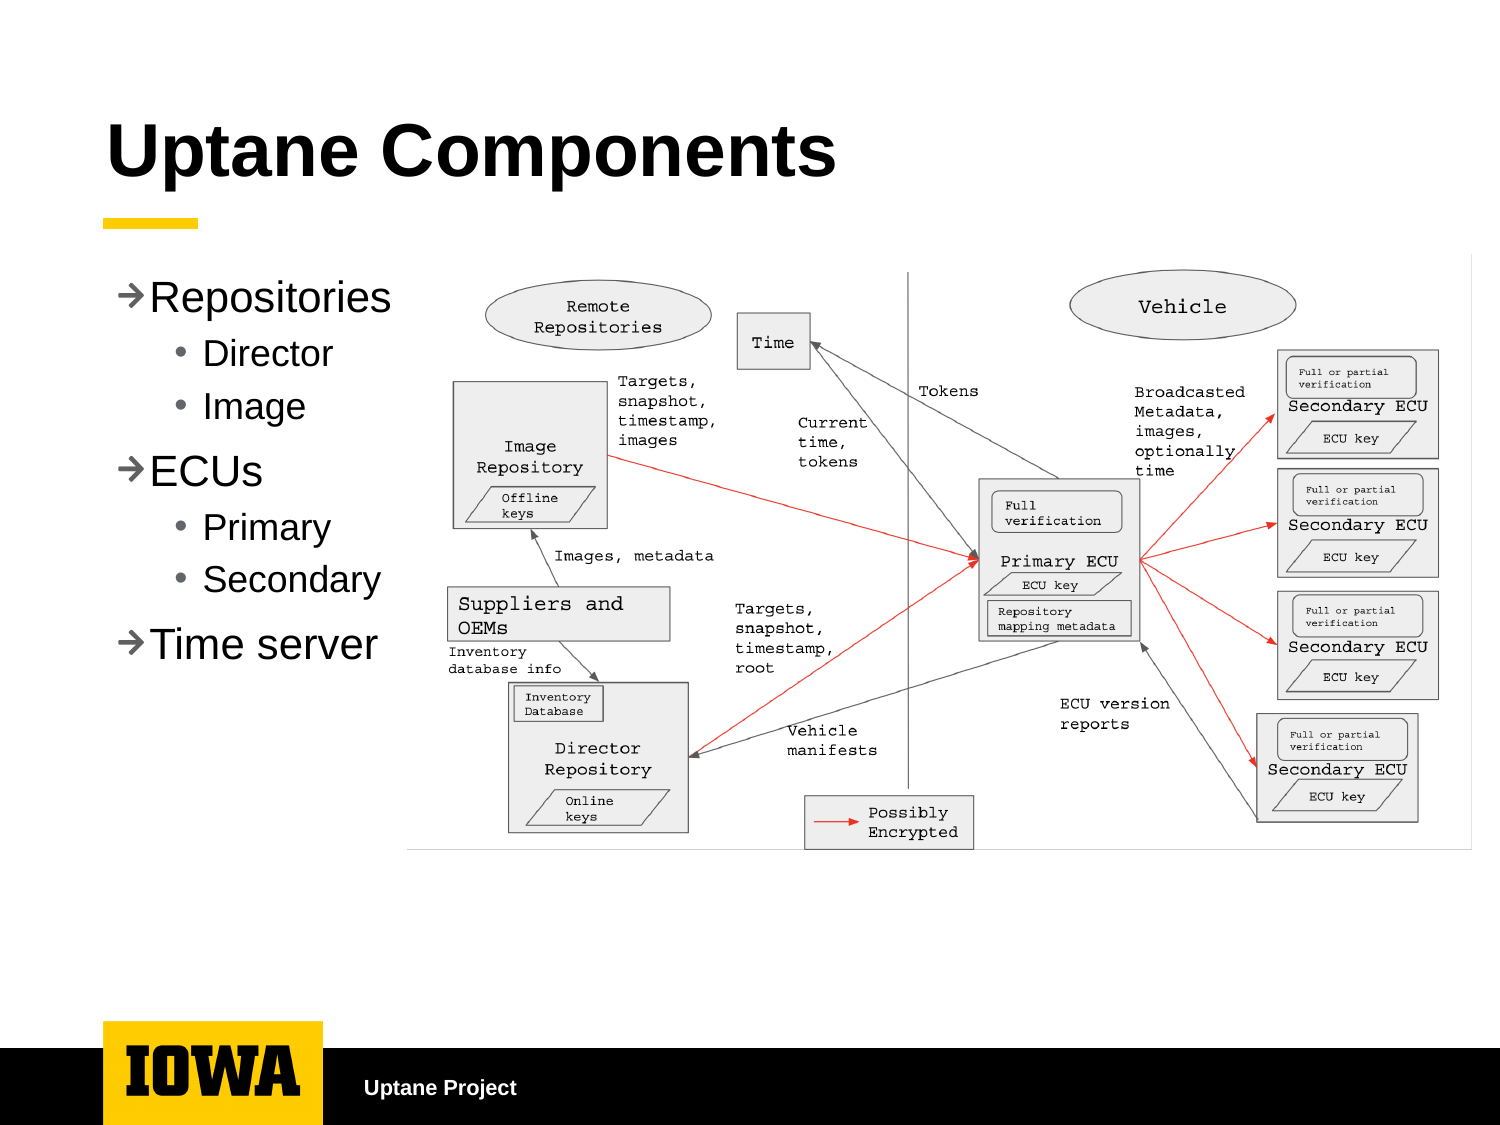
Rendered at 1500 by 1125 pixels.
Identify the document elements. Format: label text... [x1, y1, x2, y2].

picture [118, 627, 148, 657]
picture [103, 1021, 323, 1125]
picture [118, 453, 148, 484]
picture [118, 280, 148, 310]
title Uptane Components [90, 81, 1385, 224]
picture [407, 254, 1472, 851]
footer Uptane Project [348, 1056, 1379, 1117]
list Repositories Director Image ECUs Primary Secondary Time server [103, 261, 1397, 981]
